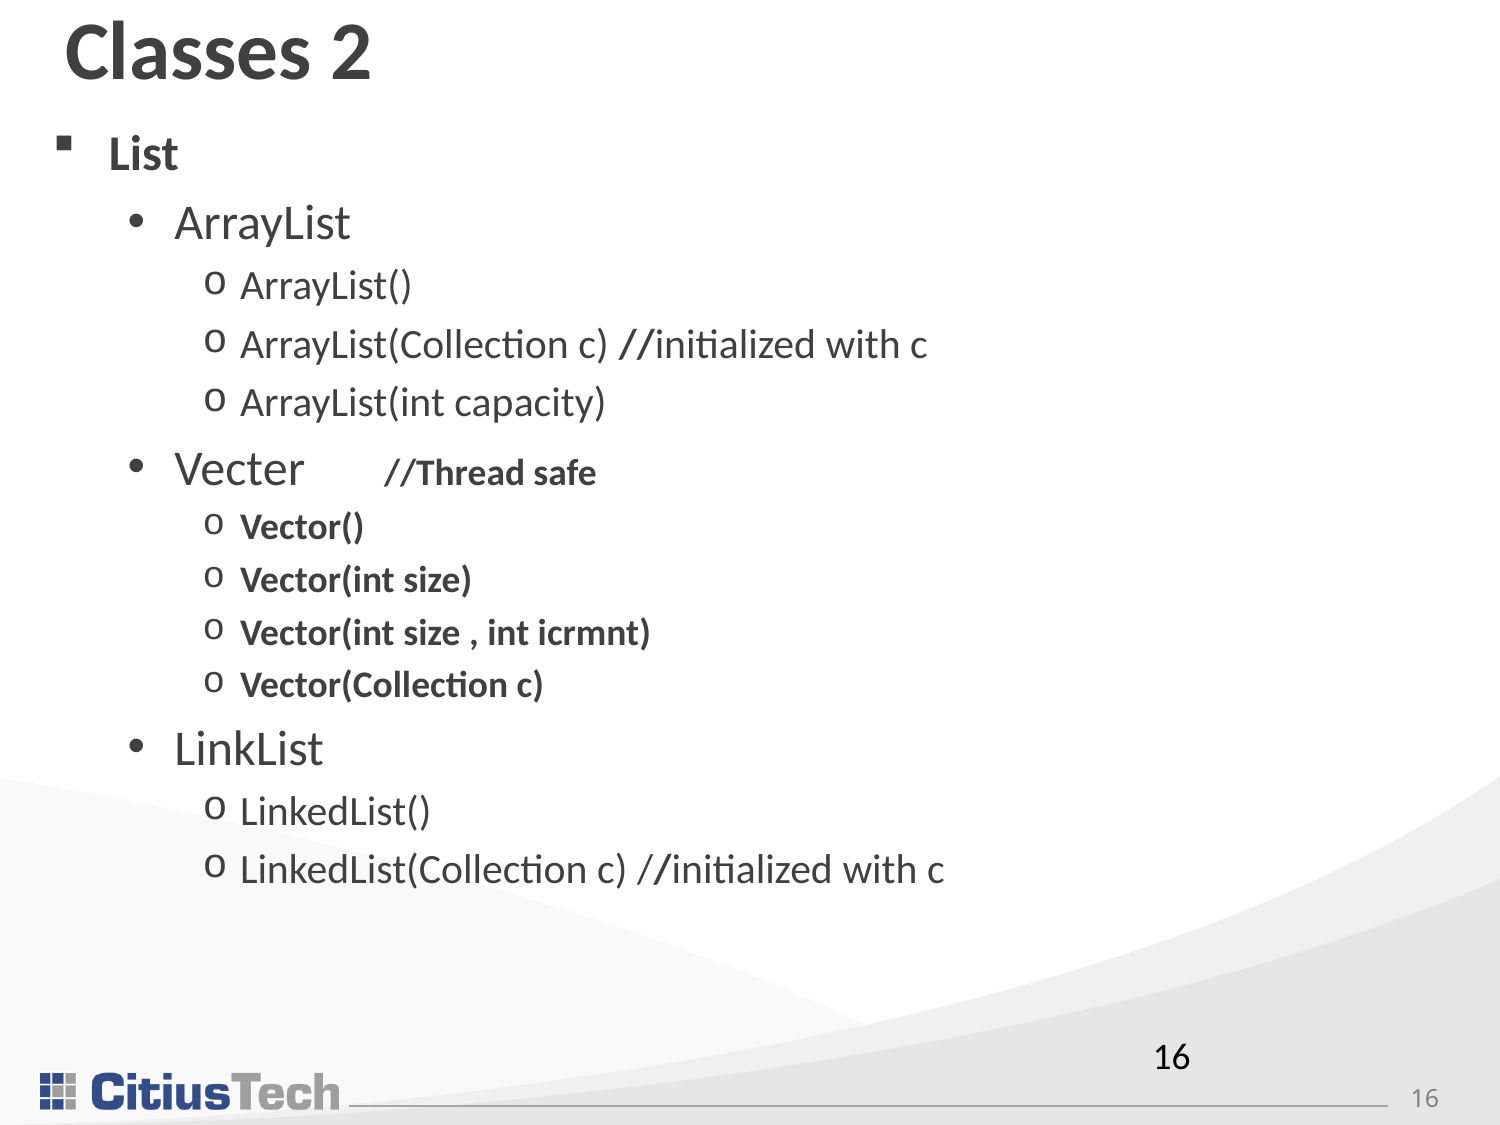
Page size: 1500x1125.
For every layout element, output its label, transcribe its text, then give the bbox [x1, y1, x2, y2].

picture [0, 0, 1500, 1125]
slide_number 16 [1137, 1024, 1450, 1103]
title Classes 2 [50, 0, 1400, 93]
list List ArrayList ArrayList() ArrayList(Collection c) //initialized with c ArrayList(int capacity) Vecter //Thread safe Vector() Vector(int size) Vector(int size , int icrmnt) Vector(Collection c) LinkList LinkedList() LinkedList(Collection c) //initialized with c [37, 112, 1500, 1005]
